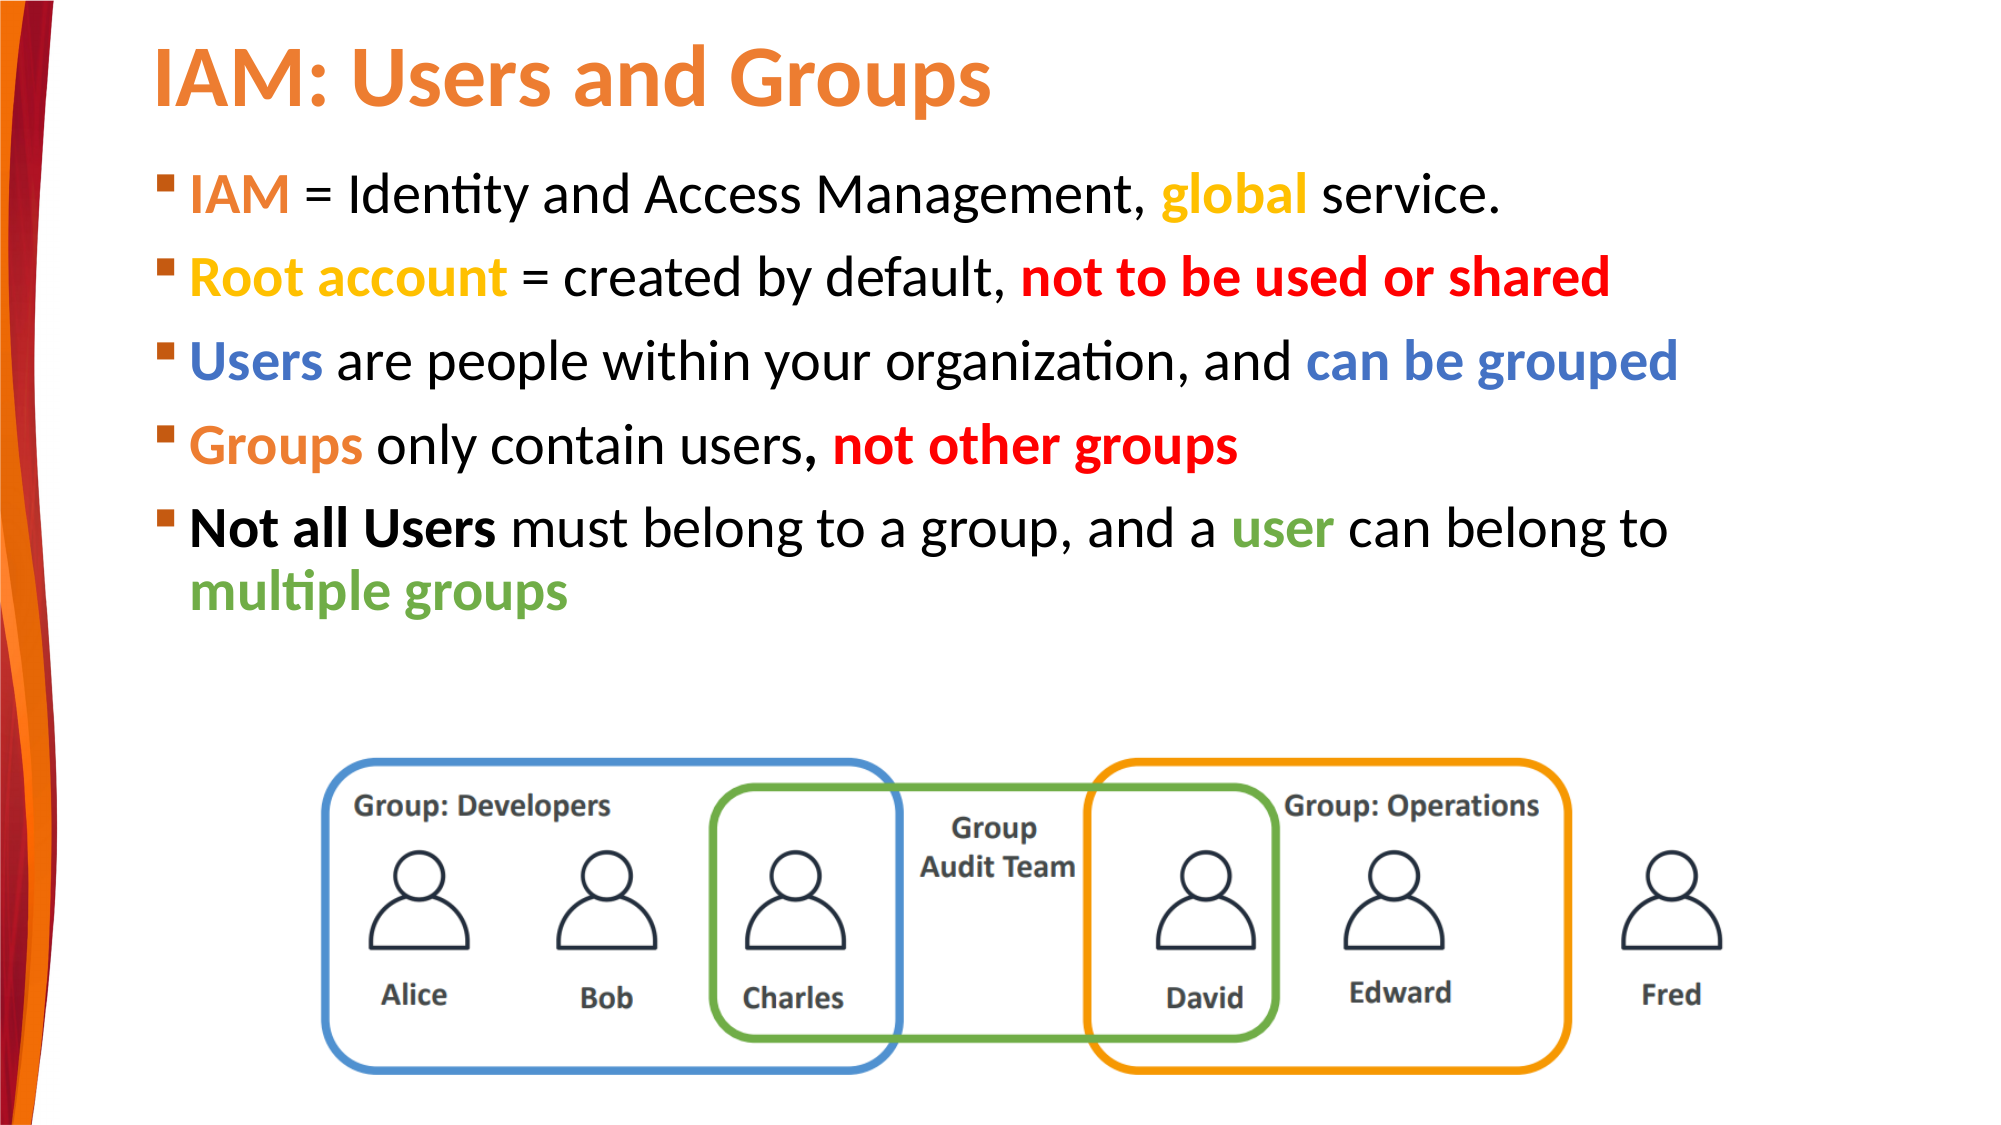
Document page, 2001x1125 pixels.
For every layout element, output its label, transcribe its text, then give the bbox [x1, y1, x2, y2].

picture [1, 1, 60, 1124]
list IAM = Identity and Access Management, global service. Root account = created by default, not to be used or shared Users are people within your organization, and can be grouped Groups only contain users, not other groups Not all Users must belong to a group, and a user can belong to multiple groups [137, 155, 1863, 705]
picture [302, 739, 1740, 1085]
title IAM: Users and Groups [137, 22, 1863, 133]
